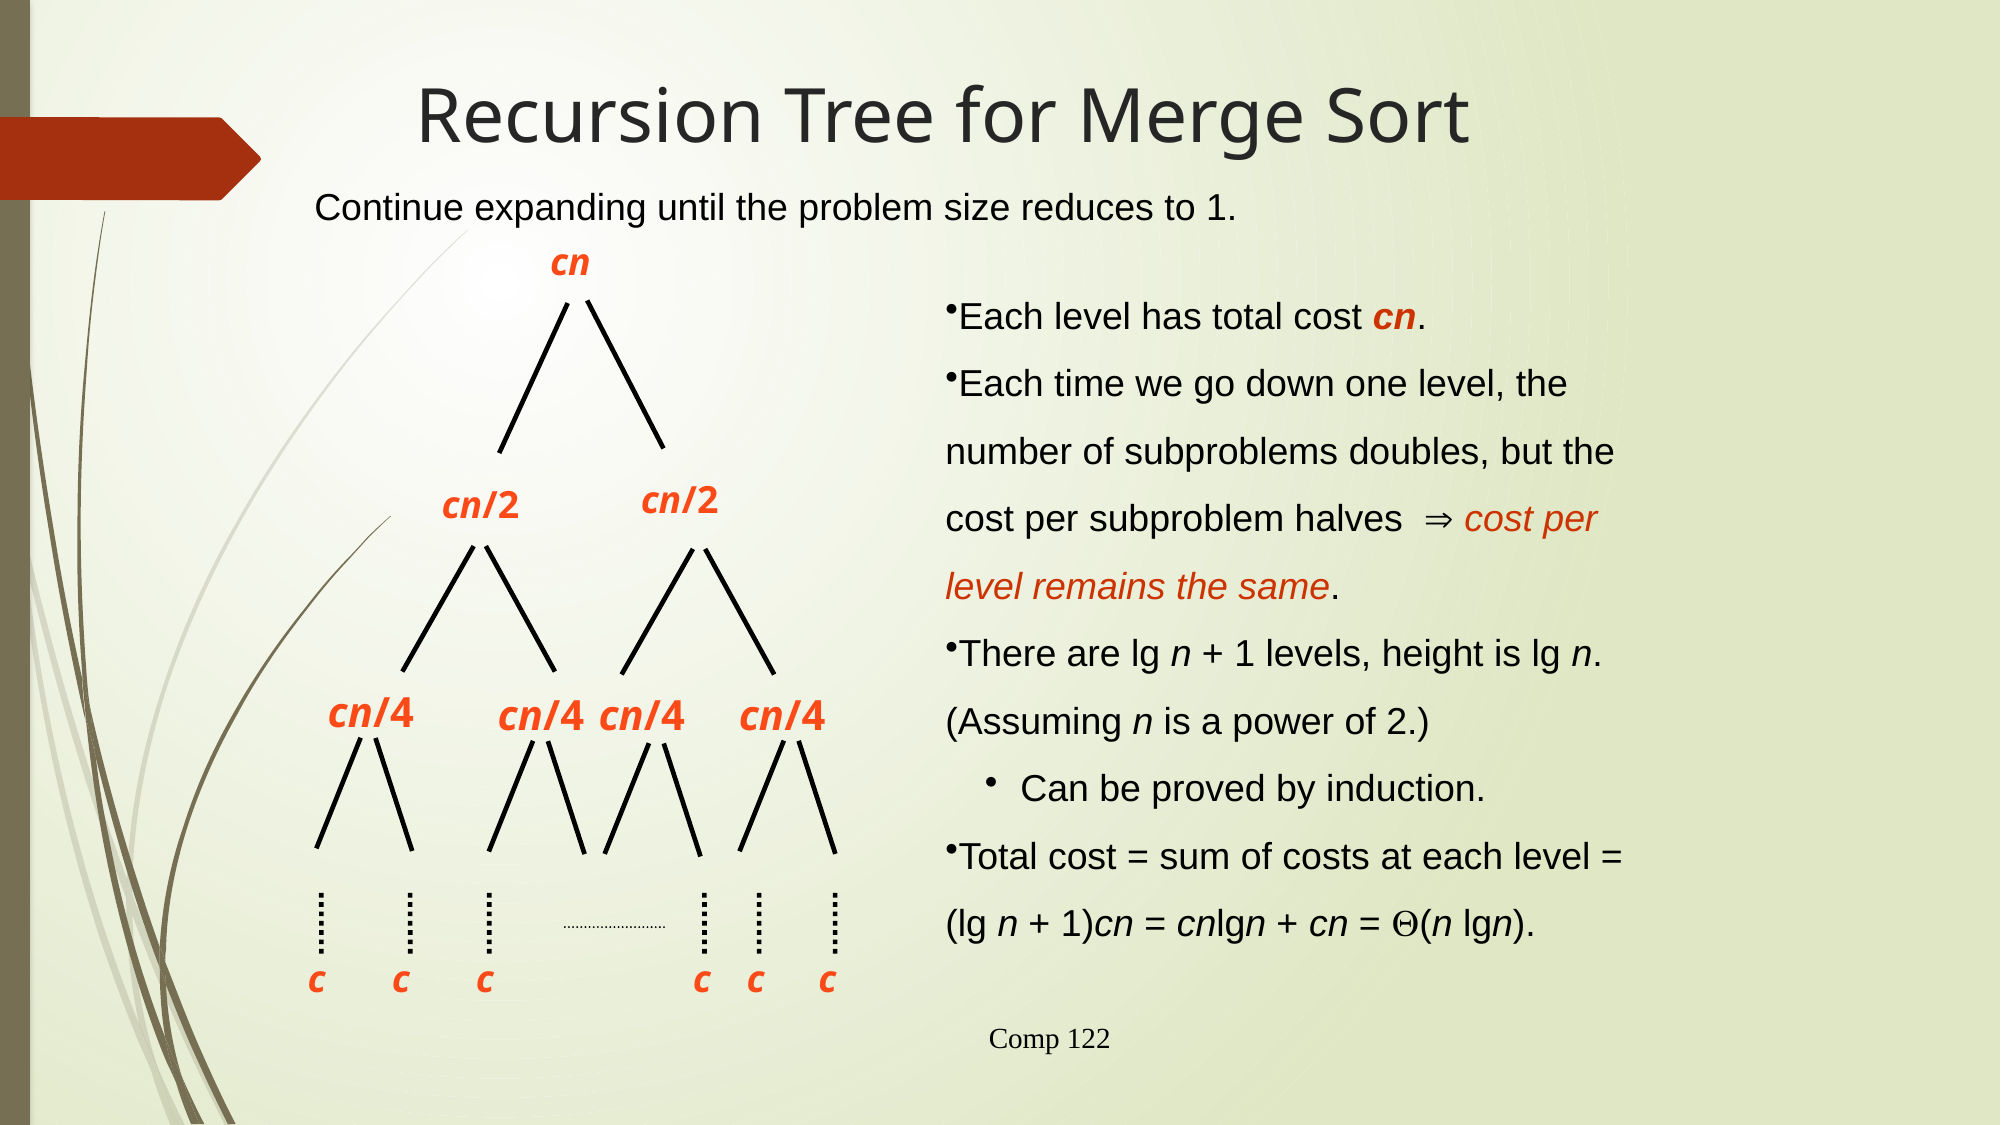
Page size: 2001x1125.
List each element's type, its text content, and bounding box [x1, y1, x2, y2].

title Recursion Tree for Merge Sort [400, 60, 1863, 271]
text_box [293, 229, 851, 1009]
text_box Continue expanding until the problem size reduces to 1. [299, 175, 1253, 236]
text_box [918, 259, 1694, 320]
text_box Each level has total cost cn. Each time we go down one level, the number of subproblems doubles, but the cost per subproblem halves  cost per level remains the same. There are lg n + 1 levels, height is lg n. (Assuming n is a power of 2.) Can be proved by induction. Total cost = sum of costs at each level = (lg n + 1)cn = cnlgn + cn = (n lgn). [930, 261, 1690, 1019]
footer Comp 122 [424, 1006, 1675, 1067]
